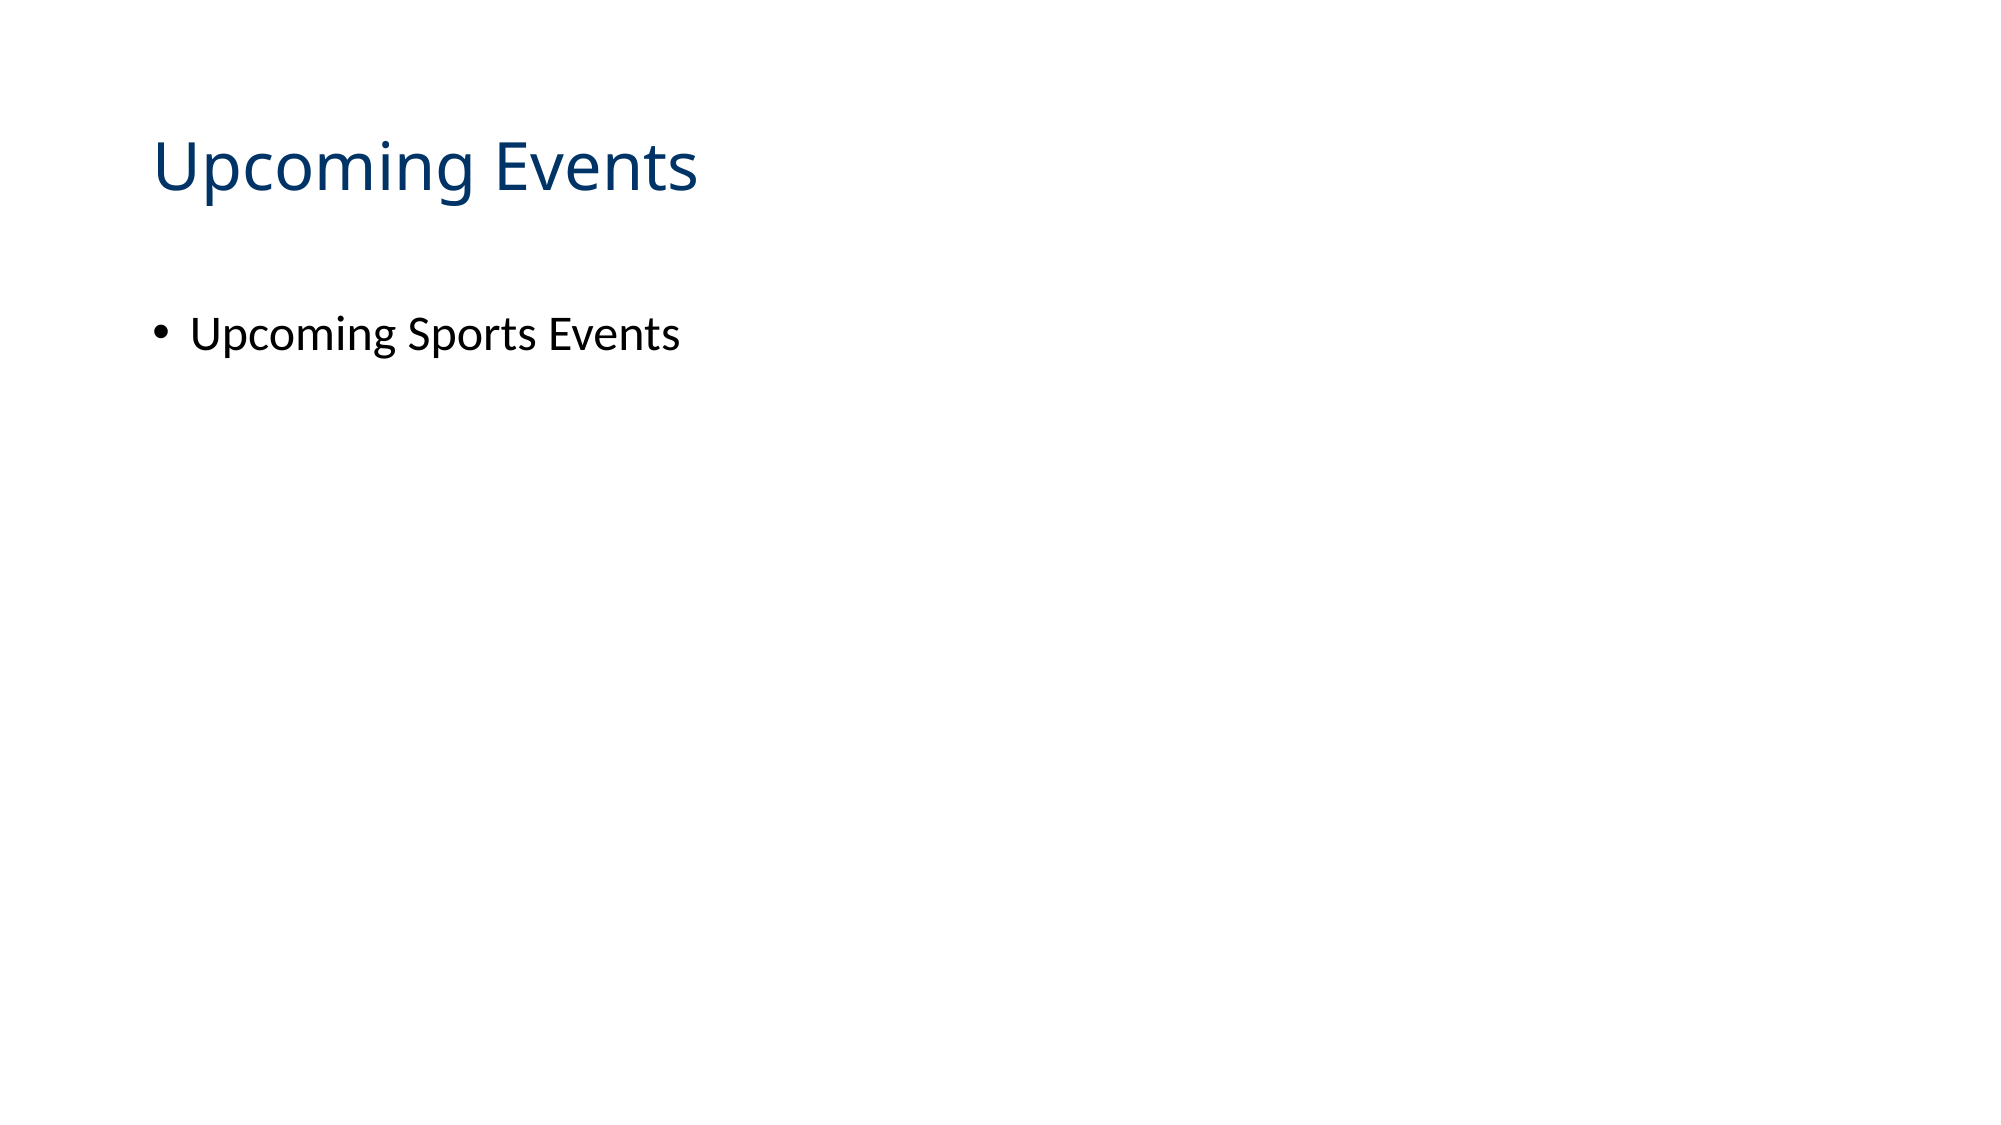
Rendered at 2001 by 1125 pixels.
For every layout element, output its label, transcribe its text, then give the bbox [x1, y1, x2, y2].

title Upcoming Events [137, 59, 1863, 278]
list Upcoming Sports Events [137, 299, 1863, 1014]
